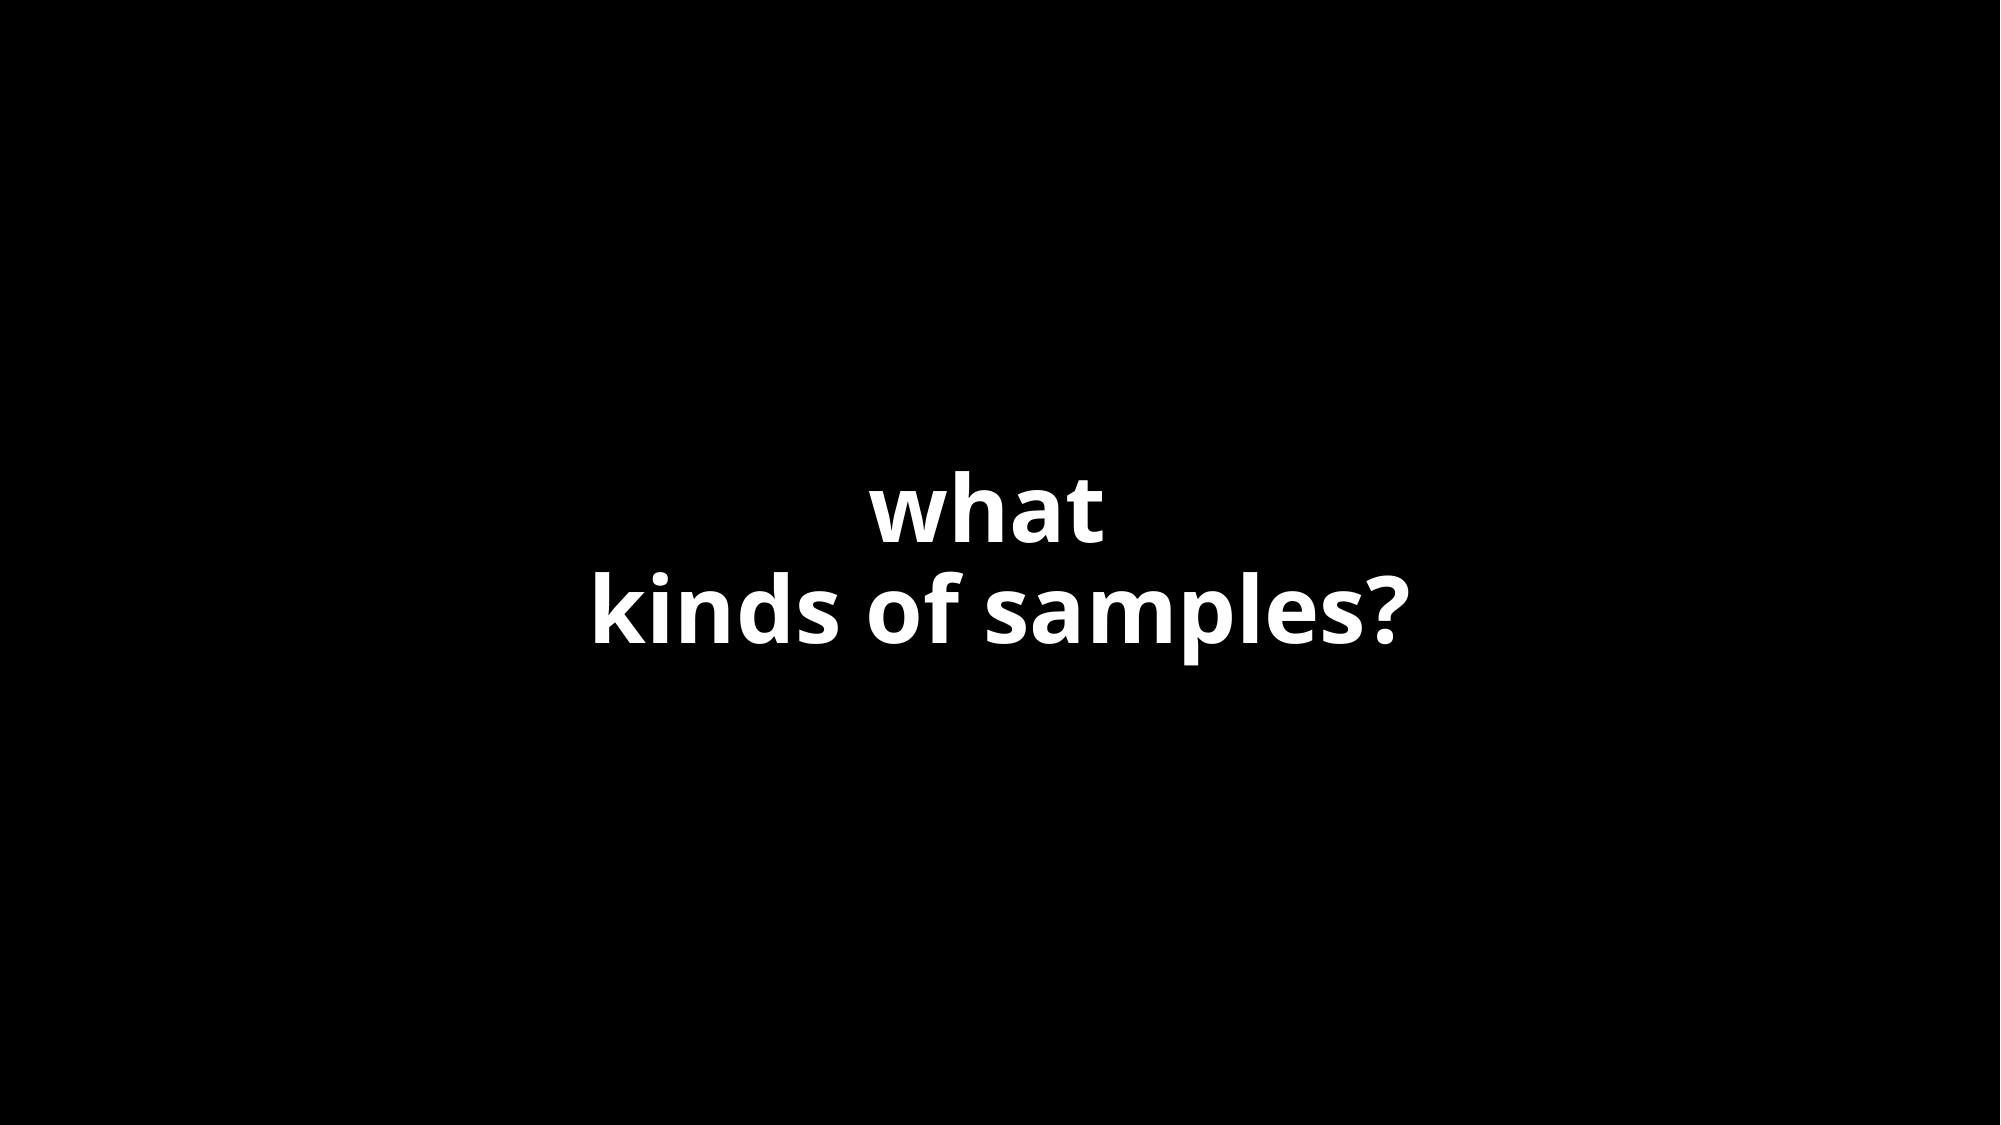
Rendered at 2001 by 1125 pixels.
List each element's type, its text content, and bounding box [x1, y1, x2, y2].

title what kinds of samples? [137, 453, 1863, 672]
